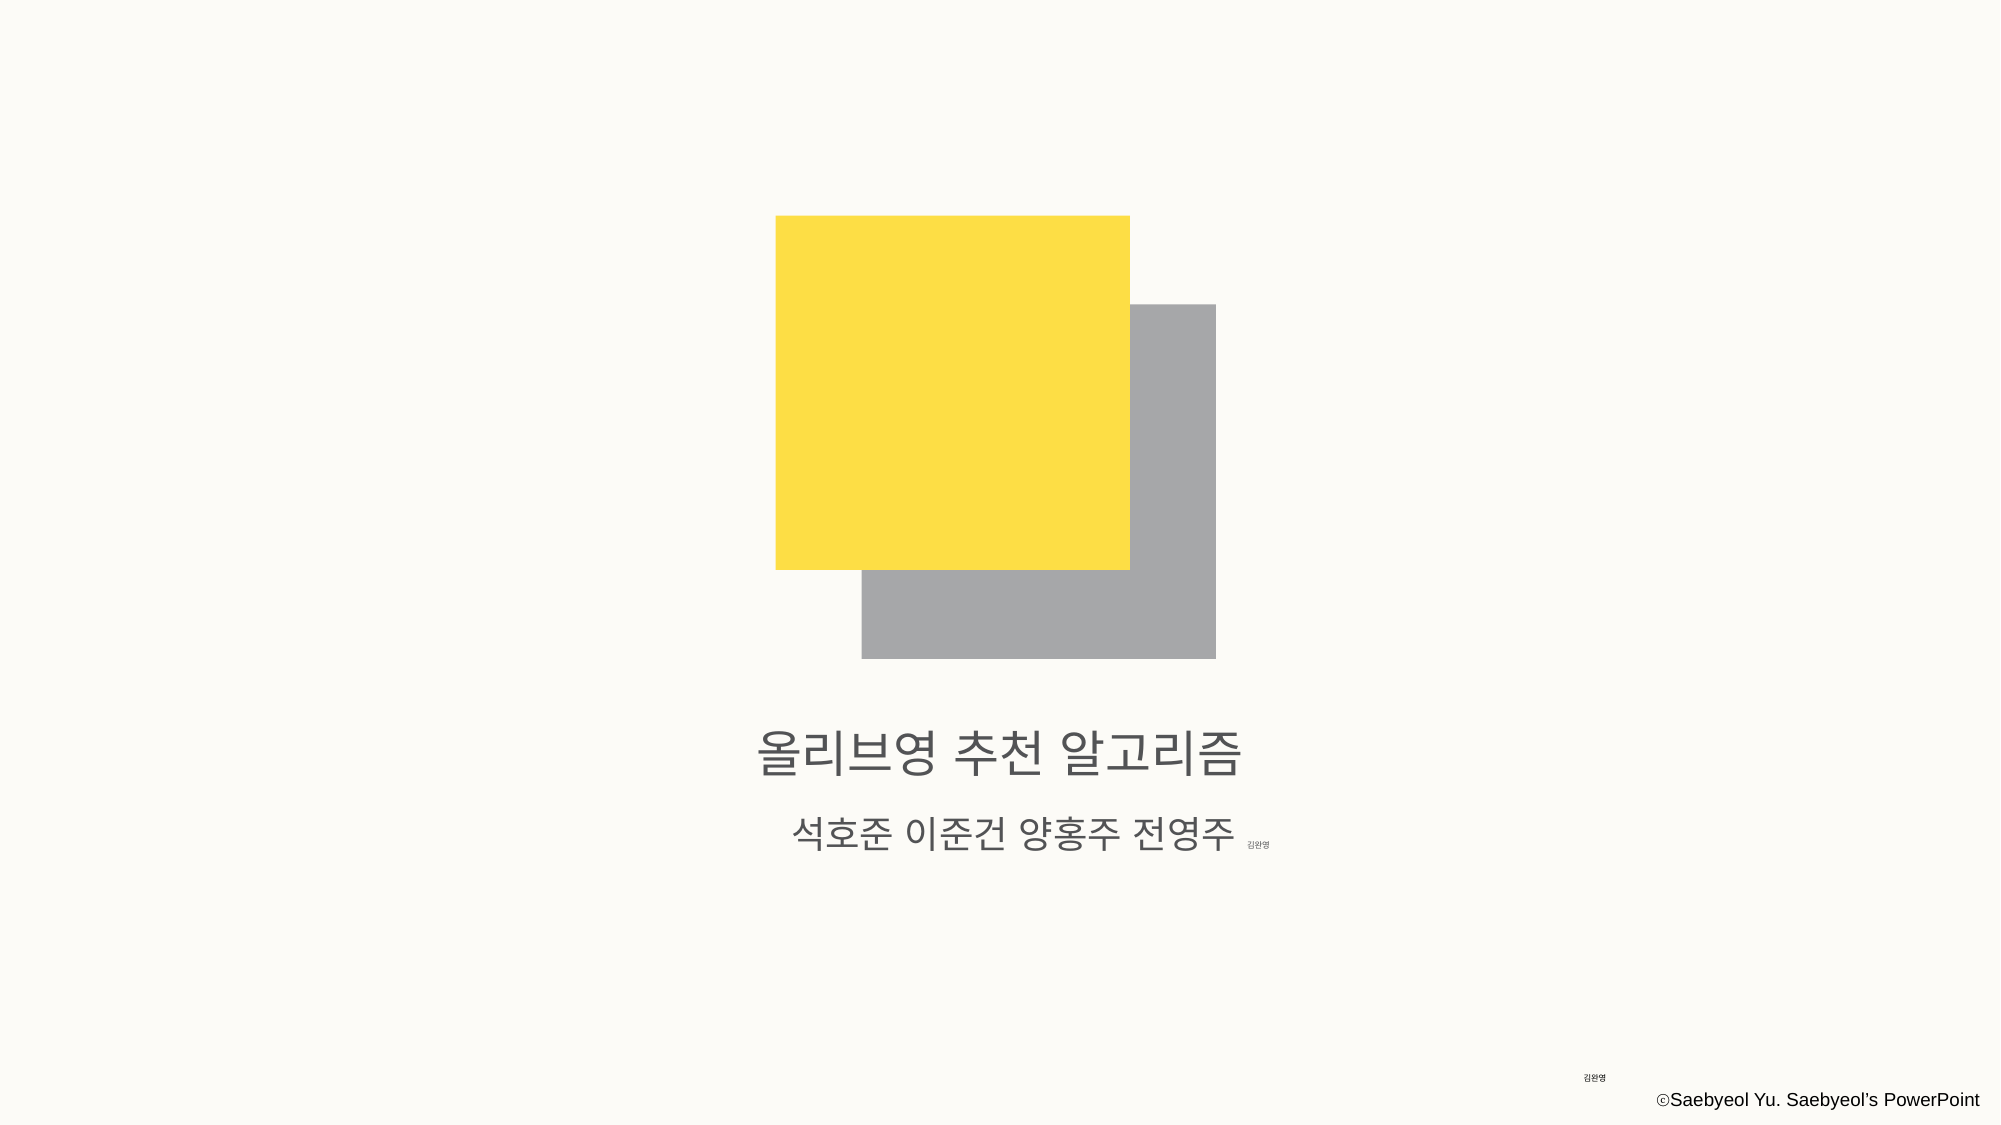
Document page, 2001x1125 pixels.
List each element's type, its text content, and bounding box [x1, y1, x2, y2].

text_box 석호준 이준건 양홍주 전영주 김완영 [686, 803, 1375, 864]
text_box 김완영 [1568, 1068, 1648, 1089]
text_box 올리브영 추천 알고리즘 [431, 714, 1569, 790]
text_box [861, 304, 1216, 659]
text_box [775, 215, 1130, 570]
